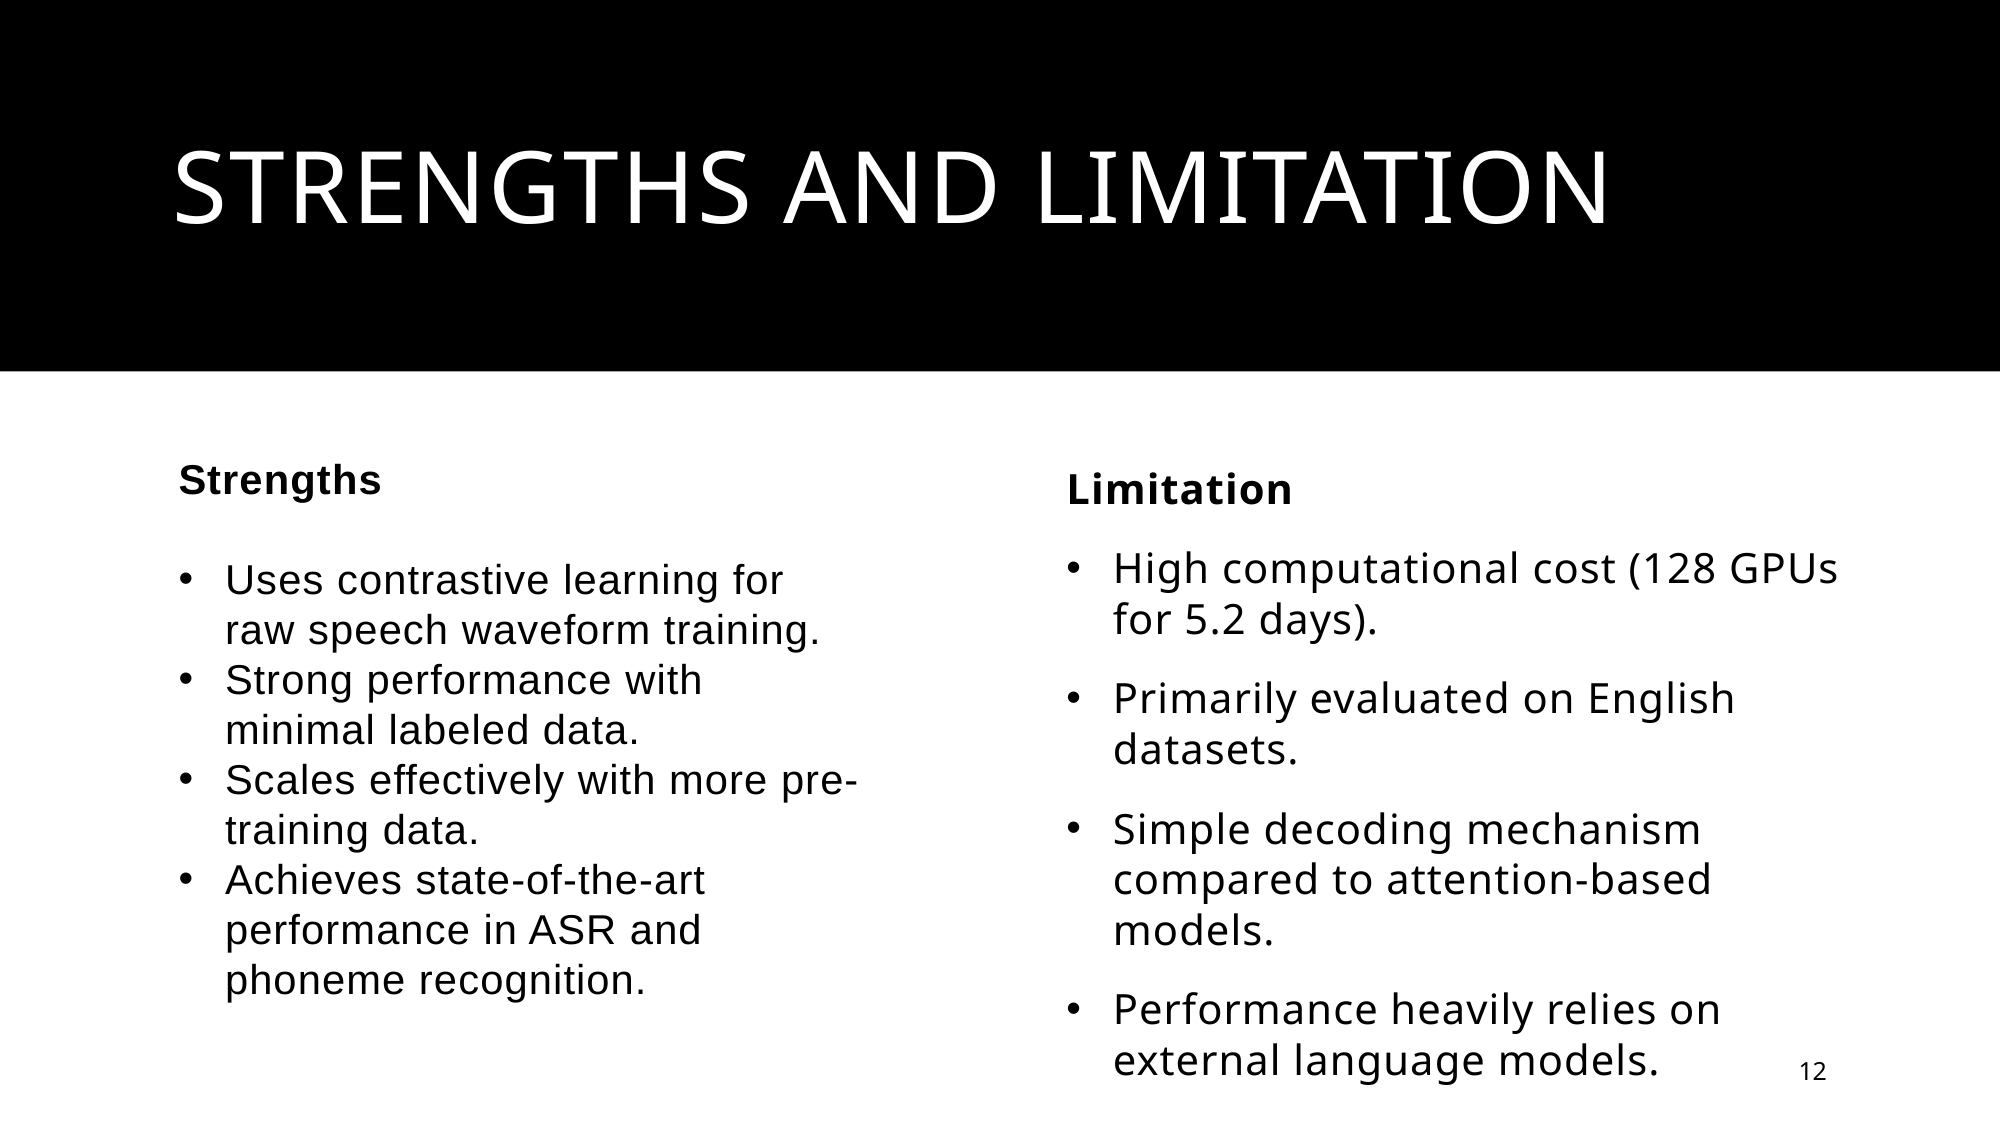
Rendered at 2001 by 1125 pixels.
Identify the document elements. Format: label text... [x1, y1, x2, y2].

title Strengths and limitation [157, 52, 1892, 332]
list Limitation High computational cost (128 GPUs for 5.2 days). Primarily evaluated on English datasets. Simple decoding mechanism compared to attention-based models. Performance heavily relies on external language models. [1051, 454, 1869, 1052]
slide_number 12 [1688, 1042, 1842, 1103]
list Strengths Uses contrastive learning for raw speech waveform training. Strong performance with minimal labeled data. Scales effectively with more pre-training data. Achieves state-of-the-art performance in ASR and phoneme recognition. [163, 426, 880, 1080]
